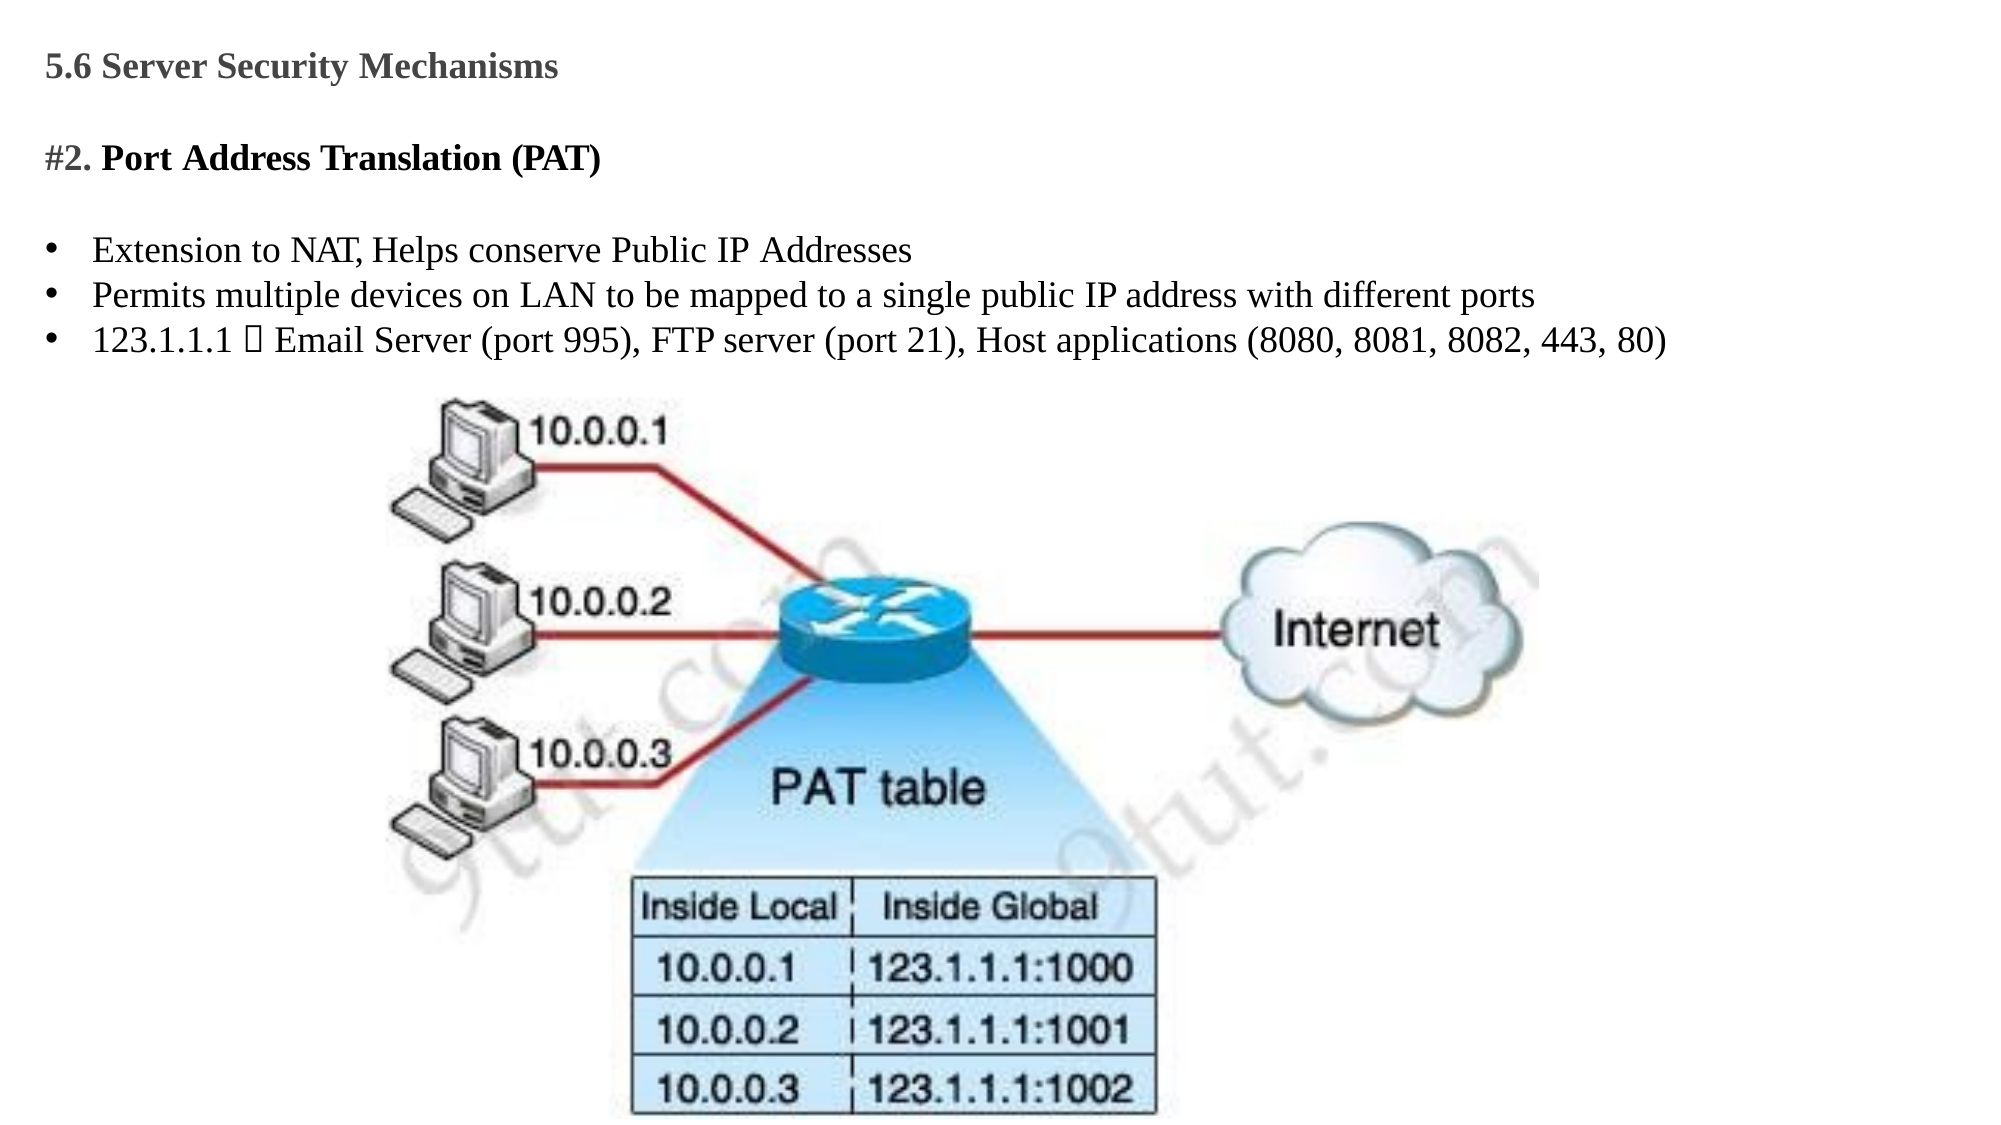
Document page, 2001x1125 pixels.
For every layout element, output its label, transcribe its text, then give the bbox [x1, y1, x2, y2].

text_box 5.6 Server Security Mechanisms #2. Port Address Translation (PAT) Extension to NAT, Helps conserve Public IP Addresses Permits multiple devices on LAN to be mapped to a single public IP address with different ports 123.1.1.1  Email Server (port 995), FTP server (port 21), Host applications (8080, 8081, 8082, 443, 80) [42, 39, 1681, 361]
text_box [362, 374, 1540, 1119]
